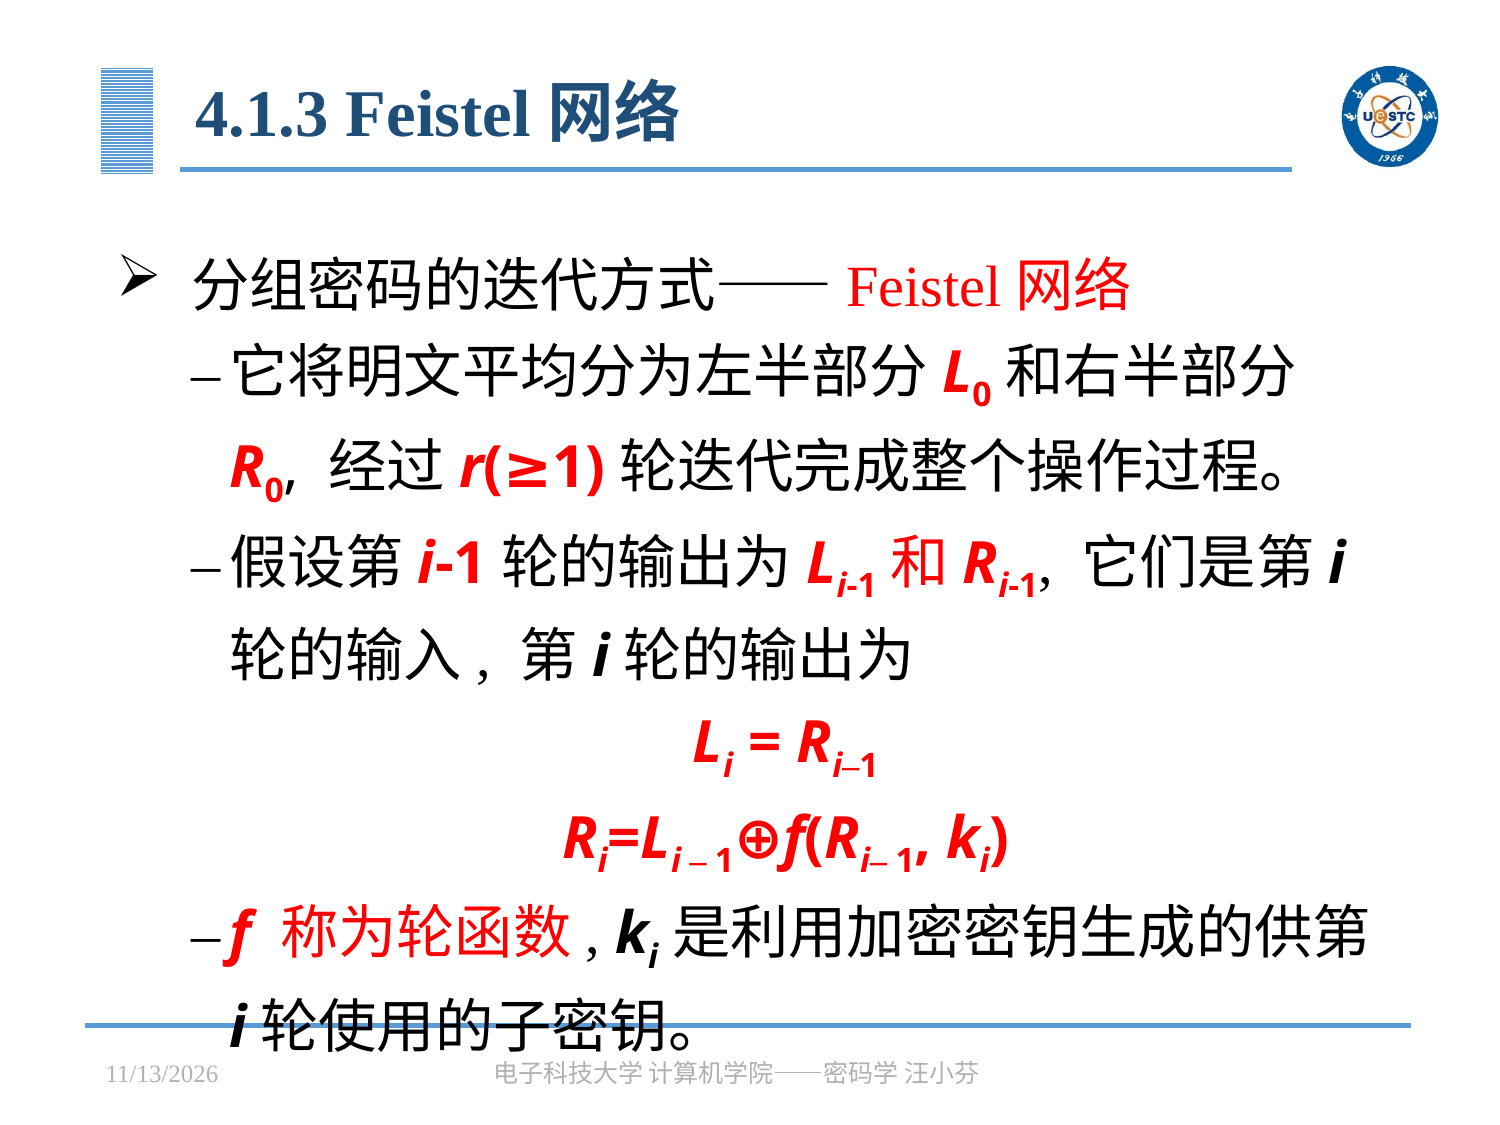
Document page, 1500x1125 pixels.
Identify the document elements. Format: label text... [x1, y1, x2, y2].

list 分组密码的迭代方式——Feistel网络 它将明文平均分为左半部分L0和右半部分R0, 经过r(≥1)轮迭代完成整个操作过程。 假设第i-1轮的输出为Li-1和Ri-1, 它们是第i轮的输入, 第i轮的输出为 Li = Ri‒1 Ri=Li ‒ 1⊕f(Ri‒ 1, ki) f 称为轮函数, ki是利用加密密钥生成的供第i轮使用的子密钥。 [101, 240, 1396, 992]
table_cell B9 [613, 1023, 634, 1028]
picture [1339, 63, 1440, 171]
table_cell B9 [235, 1023, 243, 1028]
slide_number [90, 1042, 429, 1103]
table_cell B9 [441, 1023, 460, 1028]
footer 电子科技大学 计算机学院——密码学 汪小芬 [472, 1042, 1001, 1103]
table_cell B9 [565, 1023, 595, 1028]
title 4.1.3 Feistel网络 [180, 59, 1293, 170]
table_cell B9 [264, 1023, 283, 1028]
table_cell B9 [339, 1023, 372, 1028]
table_cell B9 [497, 1023, 548, 1028]
